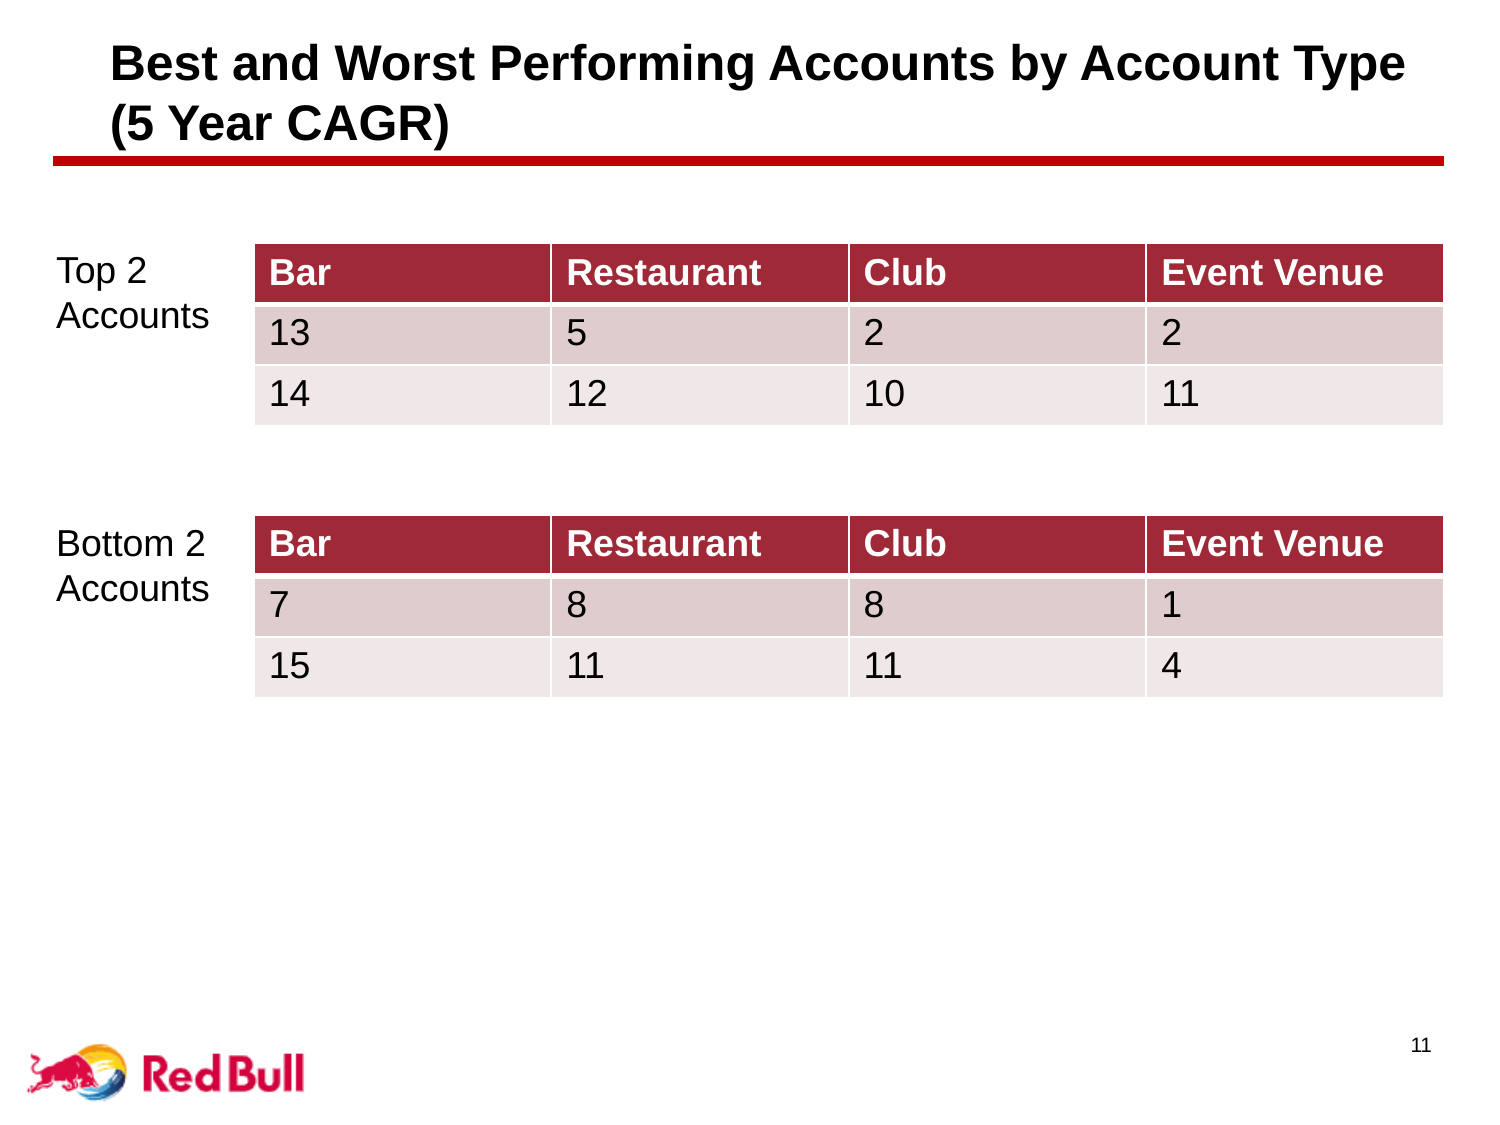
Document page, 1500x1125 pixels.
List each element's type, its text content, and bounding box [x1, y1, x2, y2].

table_header Restaurant [552, 516, 848, 573]
table_header Event Venue [1147, 244, 1443, 302]
table_cell 10 [850, 366, 1145, 425]
table_cell 7 [255, 579, 550, 636]
table_cell 11 [552, 638, 848, 697]
table_cell 11 [1147, 366, 1443, 425]
table_header Club [850, 516, 1145, 573]
table_cell 5 [552, 307, 848, 364]
table_cell 8 [850, 579, 1145, 636]
table_cell 13 [255, 307, 550, 364]
title Best and Worst Performing Accounts by Account Type (5 Year CAGR) [50, 20, 1444, 161]
table_cell 15 [255, 638, 550, 697]
table_header Bar [290, 516, 550, 573]
text_box Top 2 Accounts [41, 238, 290, 344]
table_cell 2 [1147, 307, 1443, 364]
table_cell 1 [1147, 579, 1443, 636]
table_header Event Venue [1147, 516, 1443, 573]
table_cell 12 [552, 366, 848, 425]
table_cell 8 [552, 579, 848, 636]
table_cell 11 [850, 638, 1145, 697]
picture [17, 1035, 312, 1108]
table_cell 2 [850, 307, 1145, 364]
table_header Club [850, 244, 1145, 302]
text_box Bottom 2 Accounts [41, 511, 290, 617]
table_header Bar [290, 244, 550, 302]
table_cell 14 [255, 366, 550, 425]
table_cell 4 [1147, 638, 1443, 697]
table_header Restaurant [552, 244, 848, 302]
